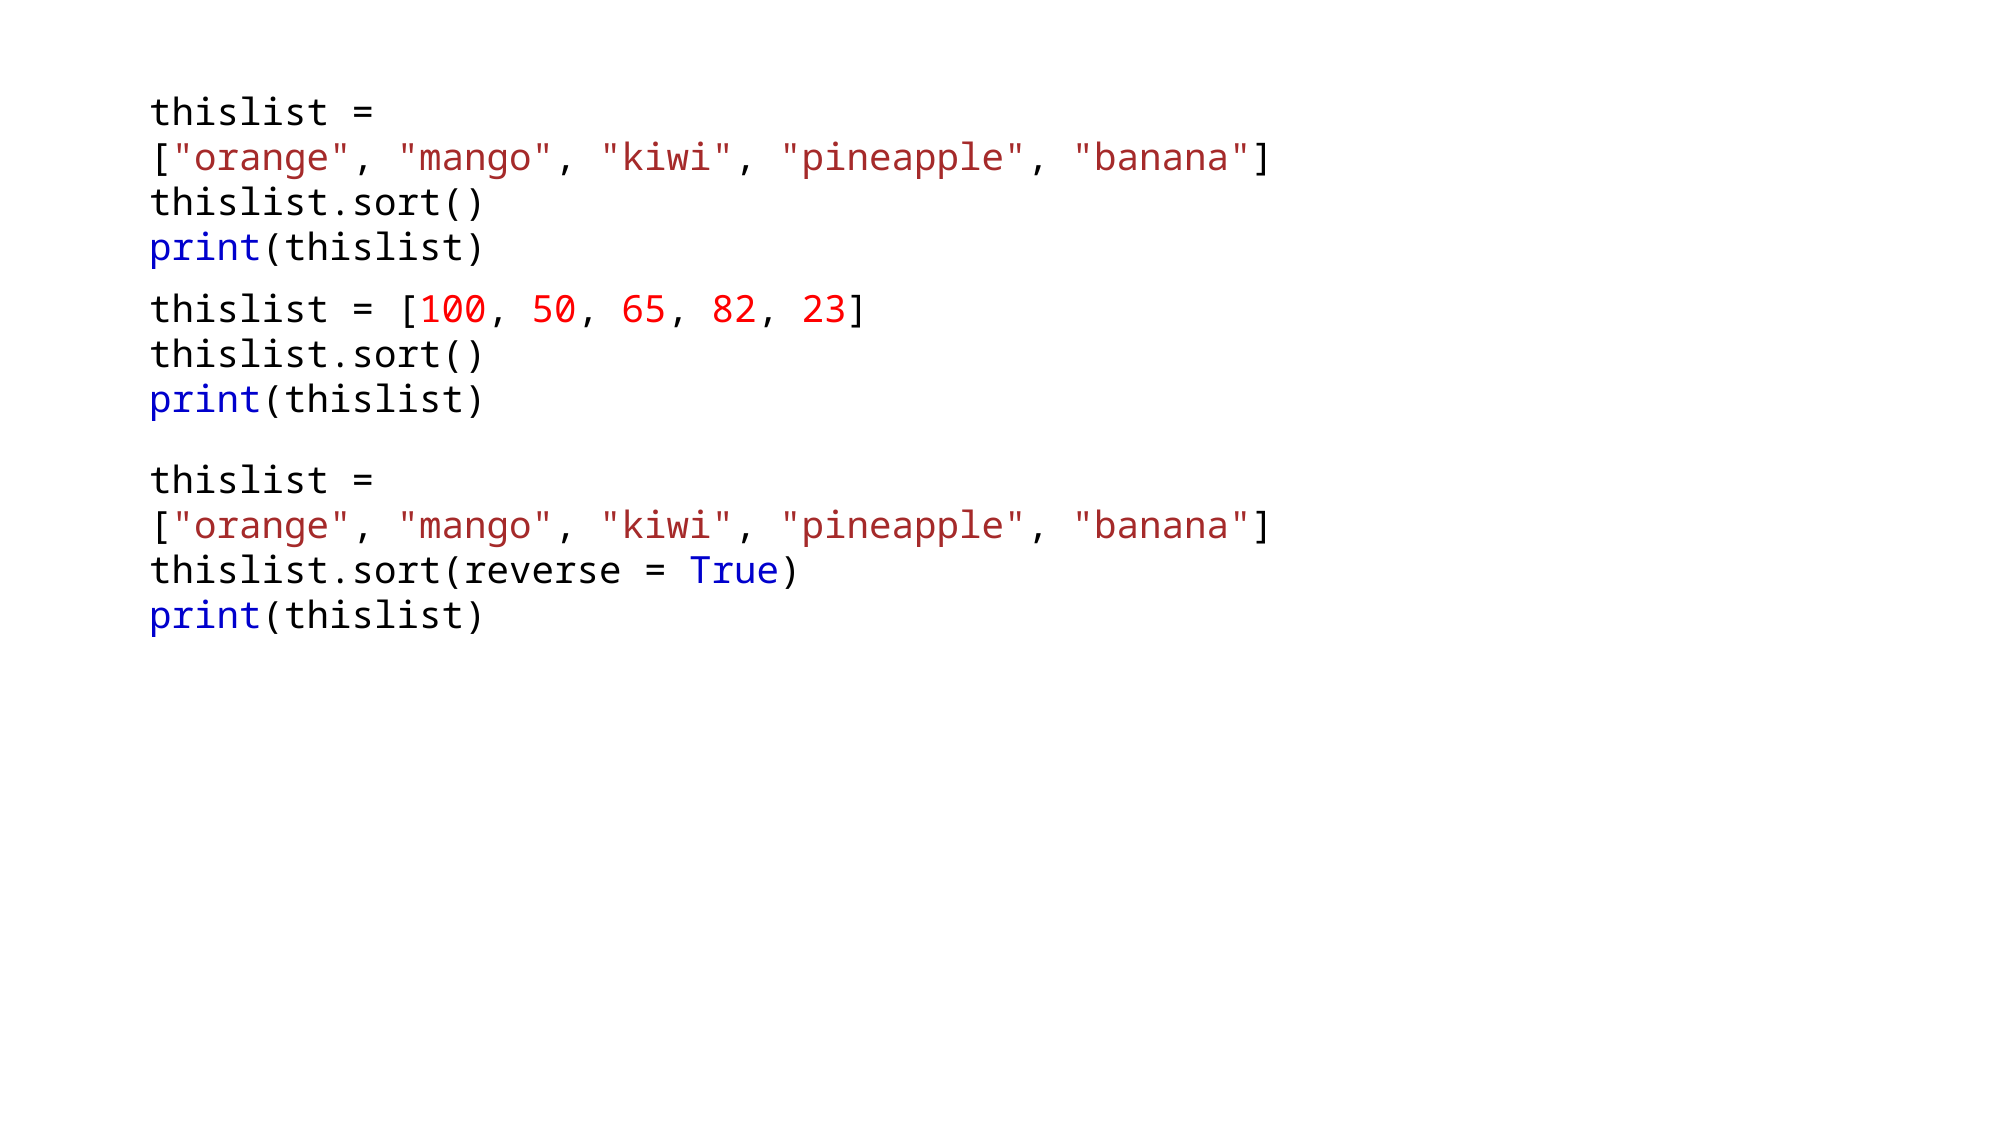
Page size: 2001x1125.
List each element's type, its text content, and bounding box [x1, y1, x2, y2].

text_box thislist = ["orange", "mango", "kiwi", "pineapple", "banana"] thislist.sort() print(thislist) [134, 80, 1388, 276]
text_box thislist = ["orange", "mango", "kiwi", "pineapple", "banana"] thislist.sort(reverse = True) print(thislist) [134, 448, 1304, 643]
text_box thislist = [100, 50, 65, 82, 23] thislist.sort() print(thislist) [134, 277, 1135, 428]
